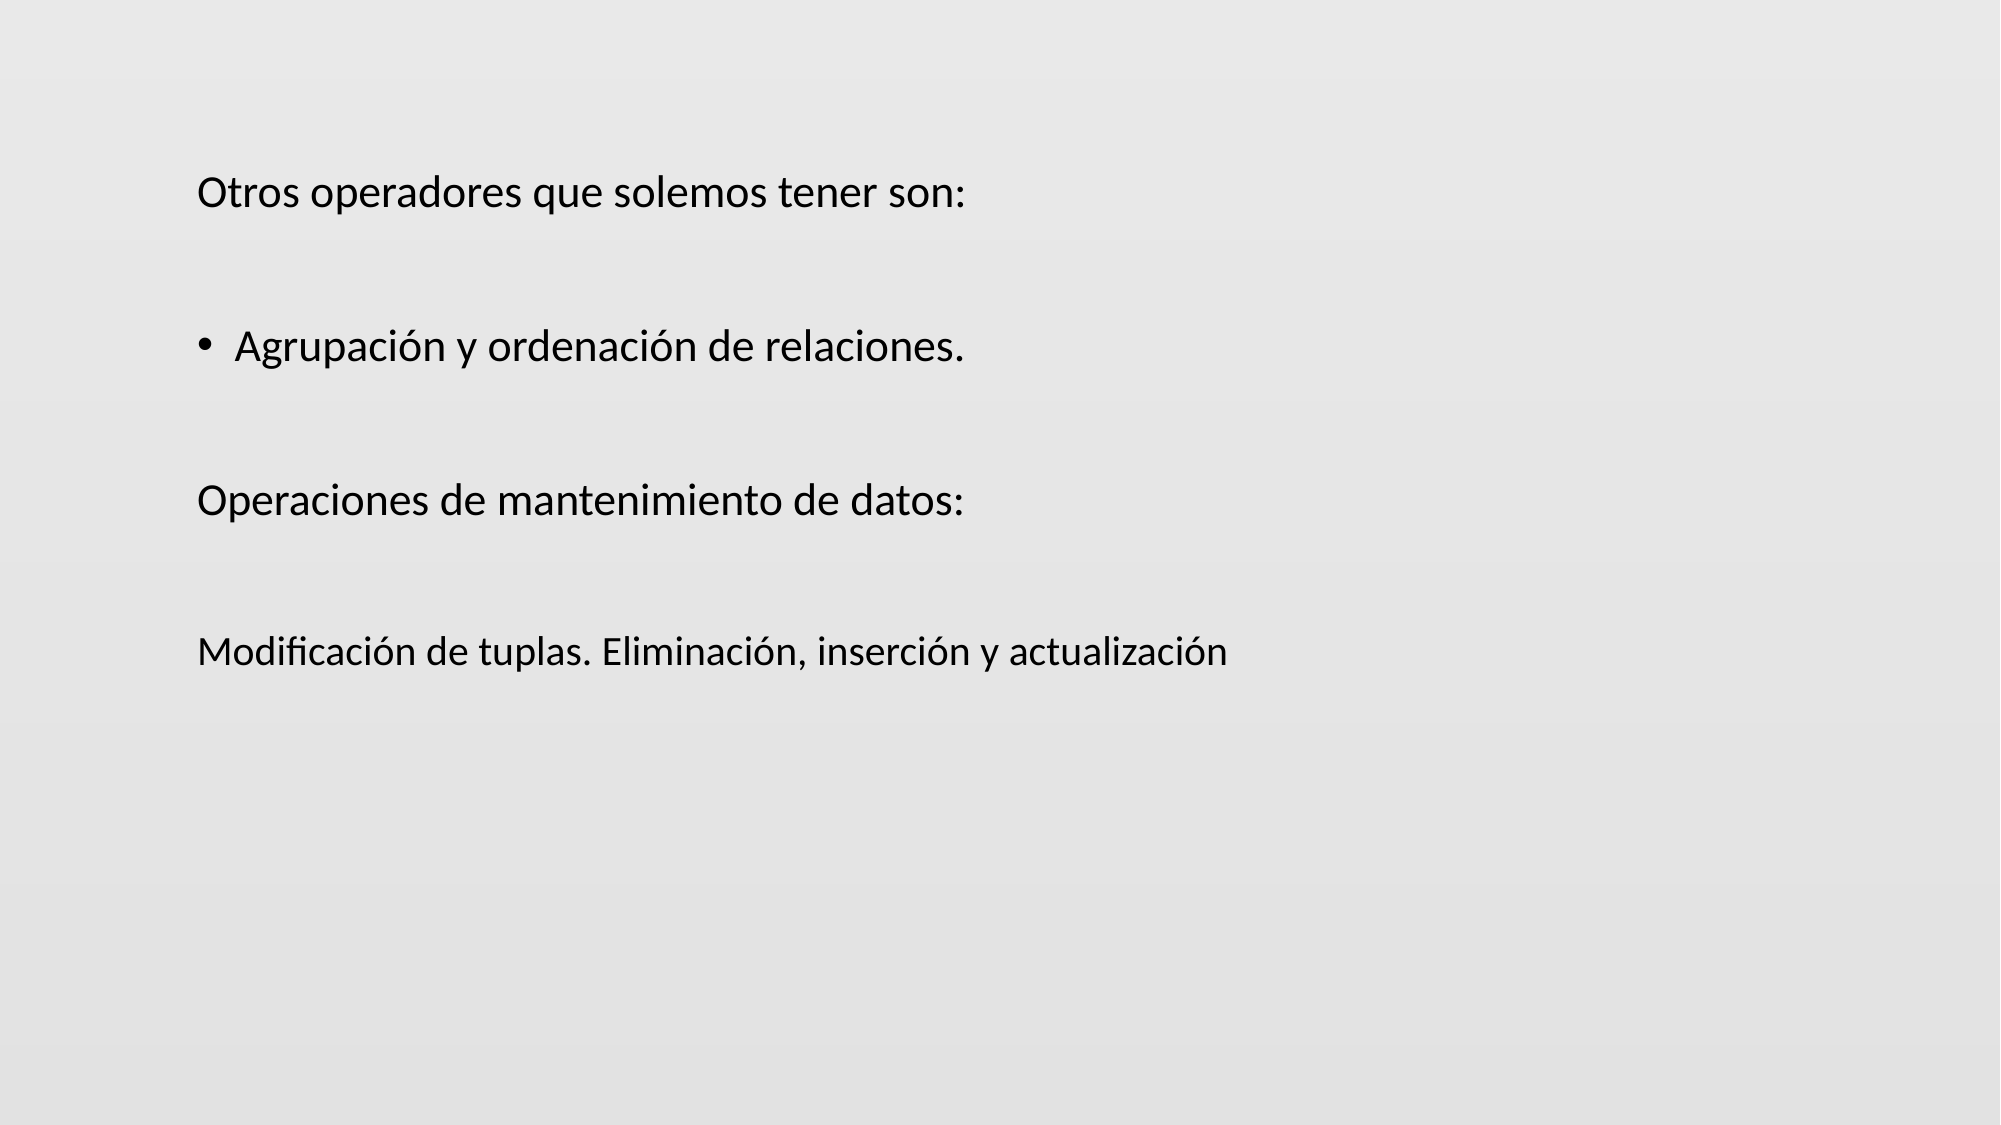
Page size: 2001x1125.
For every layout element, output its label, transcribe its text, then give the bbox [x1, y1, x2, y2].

list Otros operadores que solemos tener son: Agrupación y ordenación de relaciones. Operaciones de mantenimiento de datos: Modificación de tuplas. Eliminación, inserción y actualización [182, 160, 1865, 840]
